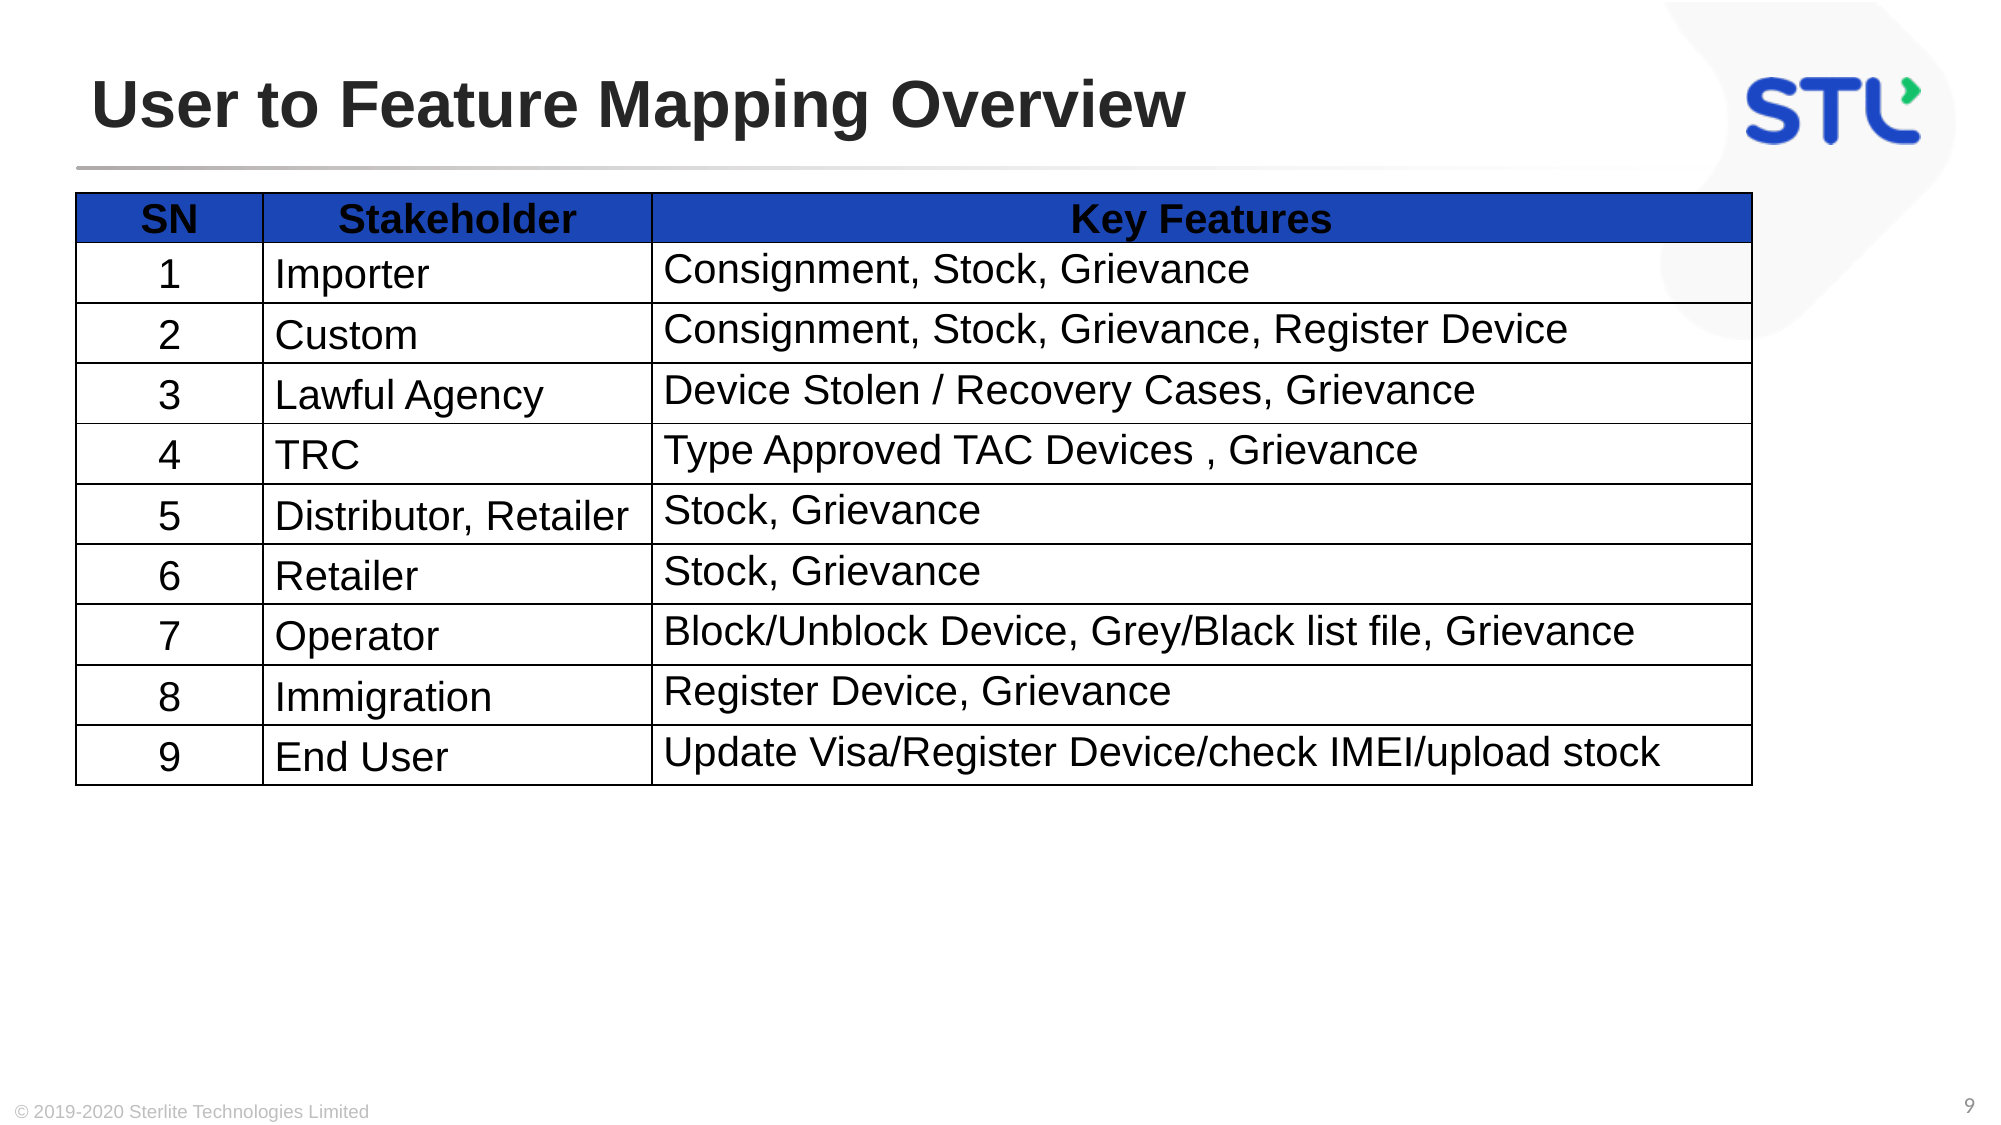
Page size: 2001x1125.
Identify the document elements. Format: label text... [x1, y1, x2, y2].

table_cell Type Approved TAC Devices , Grievance [653, 424, 1751, 483]
table_cell 9 [77, 726, 262, 784]
table_cell 3 [77, 364, 262, 423]
table_header SN [77, 194, 262, 242]
table_cell TRC [264, 424, 651, 483]
table_cell Distributor, Retailer [264, 485, 651, 543]
table_cell 8 [77, 666, 262, 724]
table_header Key Features [653, 194, 1751, 242]
table_cell Block/Unblock Device, Grey/Black list file, Grievance [653, 605, 1751, 664]
footer © 2019-2020 Sterlite Technologies Limited [0, 1083, 455, 1125]
table_cell Retailer [264, 545, 651, 603]
table_cell Custom [264, 304, 651, 362]
table_cell End User [264, 726, 651, 784]
title User to Feature Mapping Overview [76, 35, 1564, 167]
table_cell 6 [77, 545, 262, 603]
table_cell Operator [264, 605, 651, 664]
table_cell 7 [77, 605, 262, 664]
table_cell Device Stolen / Recovery Cases, Grievance [653, 364, 1751, 423]
slide_number 9 [1955, 1083, 1996, 1125]
table_cell 1 [77, 243, 262, 302]
table_cell Importer [264, 243, 651, 302]
table_cell Stock, Grievance [653, 545, 1751, 603]
table_cell 4 [77, 424, 262, 483]
table_cell Stock, Grievance [653, 485, 1751, 543]
table_cell Lawful Agency [264, 364, 651, 423]
table_cell Consignment, Stock, Grievance [653, 243, 1751, 302]
table_cell 2 [77, 304, 262, 362]
table_cell Register Device, Grievance [653, 666, 1751, 724]
table_cell Immigration [264, 666, 651, 724]
table_cell 5 [77, 485, 262, 543]
table_header Stakeholder [264, 194, 651, 242]
picture [1746, 77, 1921, 145]
table_cell Update Visa/Register Device/check IMEI/upload stock [653, 726, 1751, 784]
table_cell Consignment, Stock, Grievance, Register Device [653, 304, 1751, 362]
